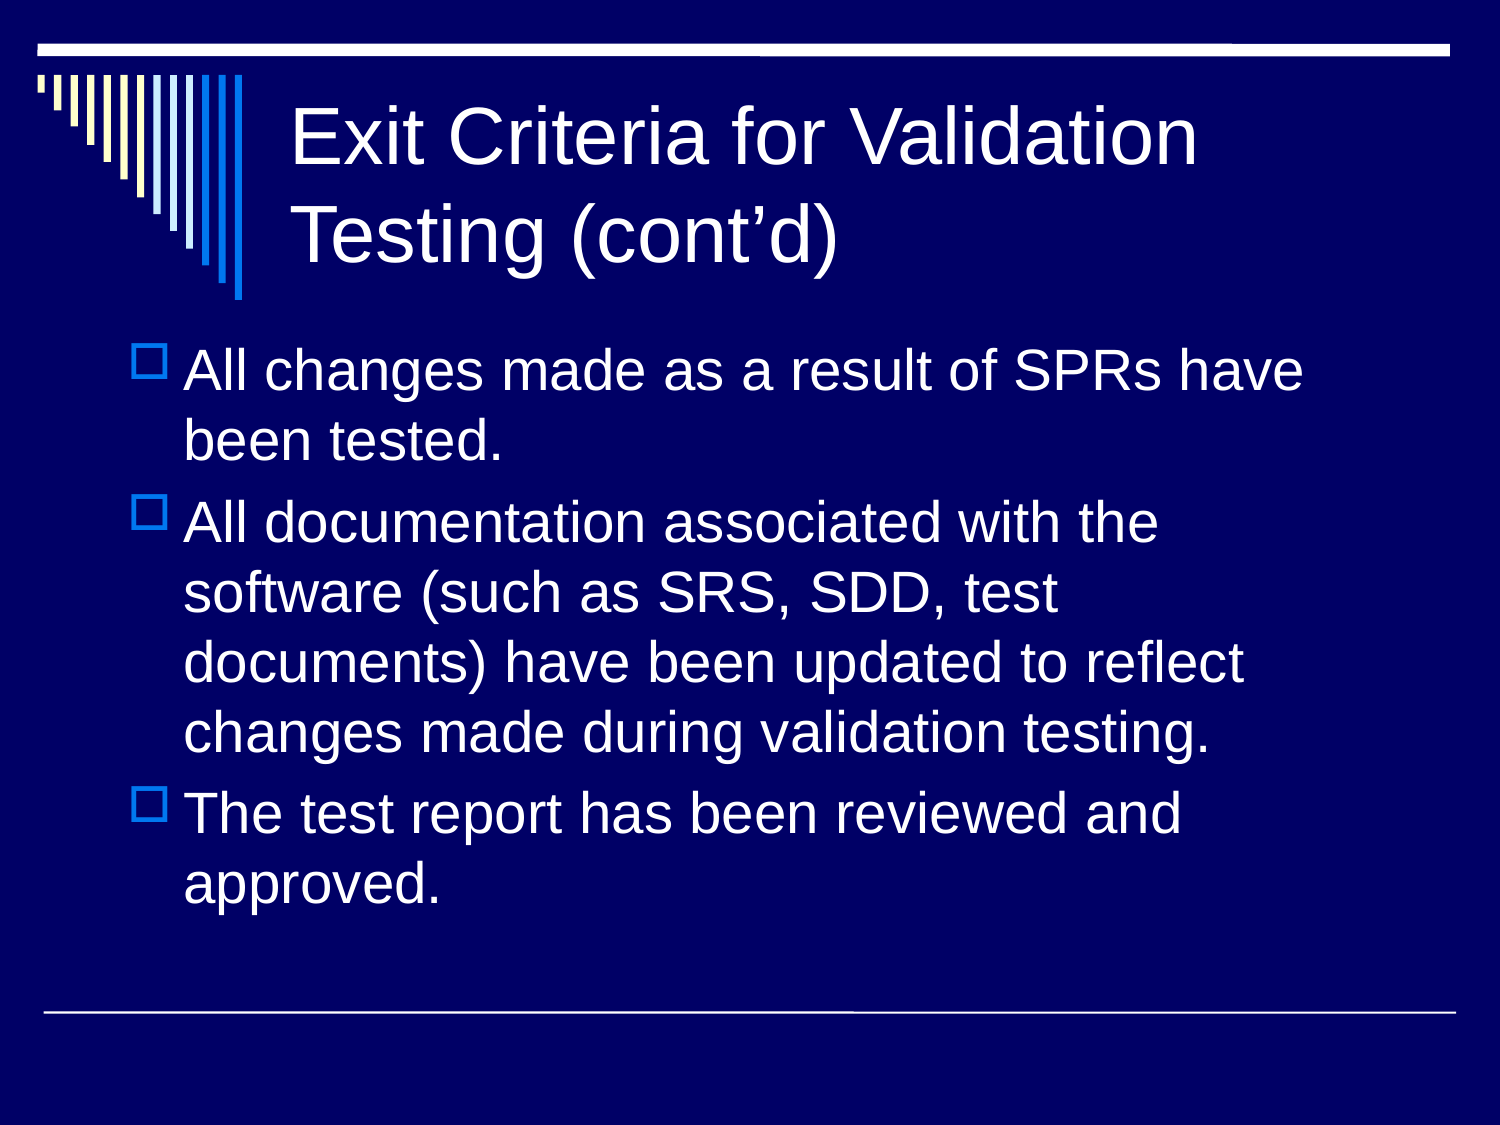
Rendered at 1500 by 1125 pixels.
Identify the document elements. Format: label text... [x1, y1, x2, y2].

title Exit Criteria for Validation Testing (cont’d) [274, 74, 1426, 288]
list All changes made as a result of SPRs have been tested. All documentation associated with the software (such as SRS, SDD, test documents) have been updated to reflect changes made during validation testing. The test report has been reviewed and approved. [112, 324, 1388, 1063]
